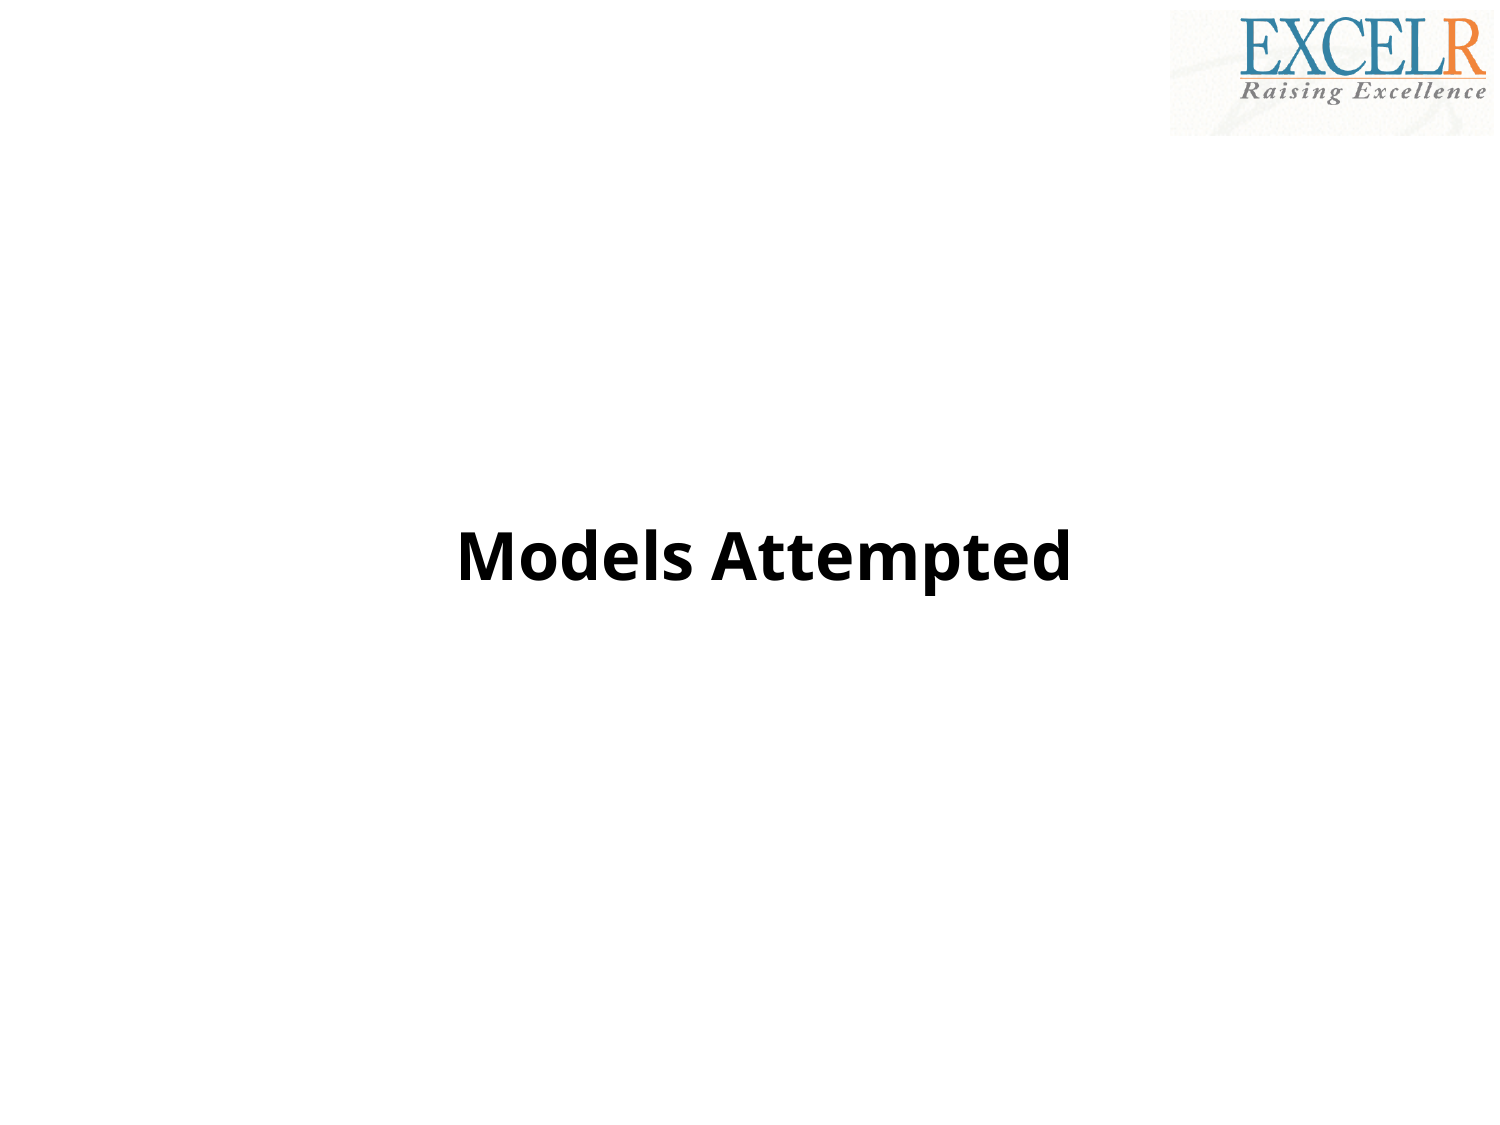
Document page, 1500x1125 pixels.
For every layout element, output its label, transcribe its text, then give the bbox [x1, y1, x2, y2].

picture [1169, 9, 1494, 136]
text_box Models Attempted [134, 340, 1395, 776]
